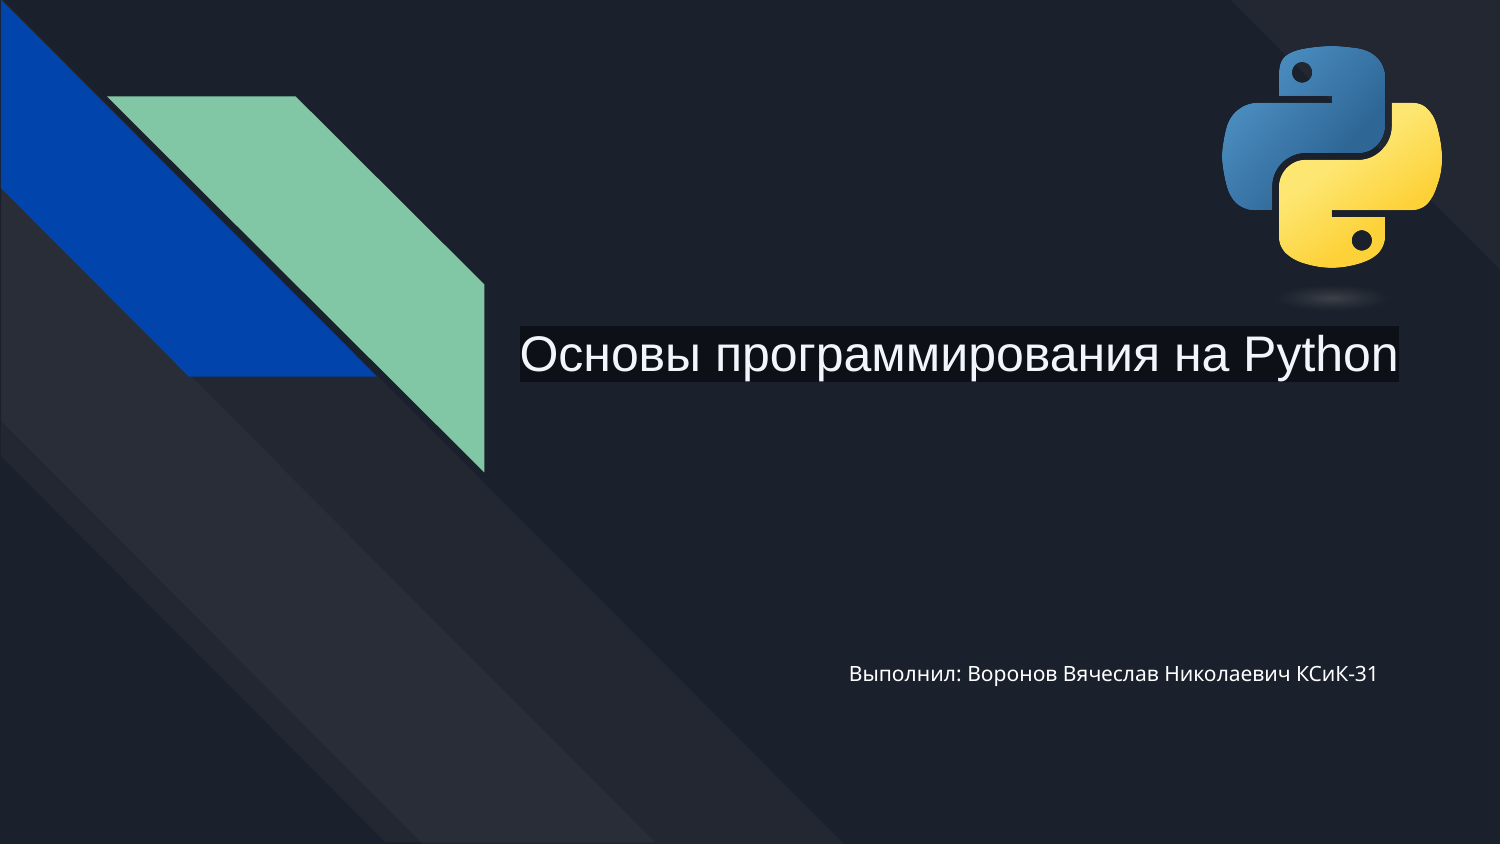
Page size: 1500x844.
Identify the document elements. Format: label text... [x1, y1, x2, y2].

title Основы программирования на Python [504, 311, 1425, 533]
picture [1222, 45, 1465, 312]
subtitle Выполнил: Воронов Вячеслав Николаевич КСиК-31 [833, 643, 1404, 727]
